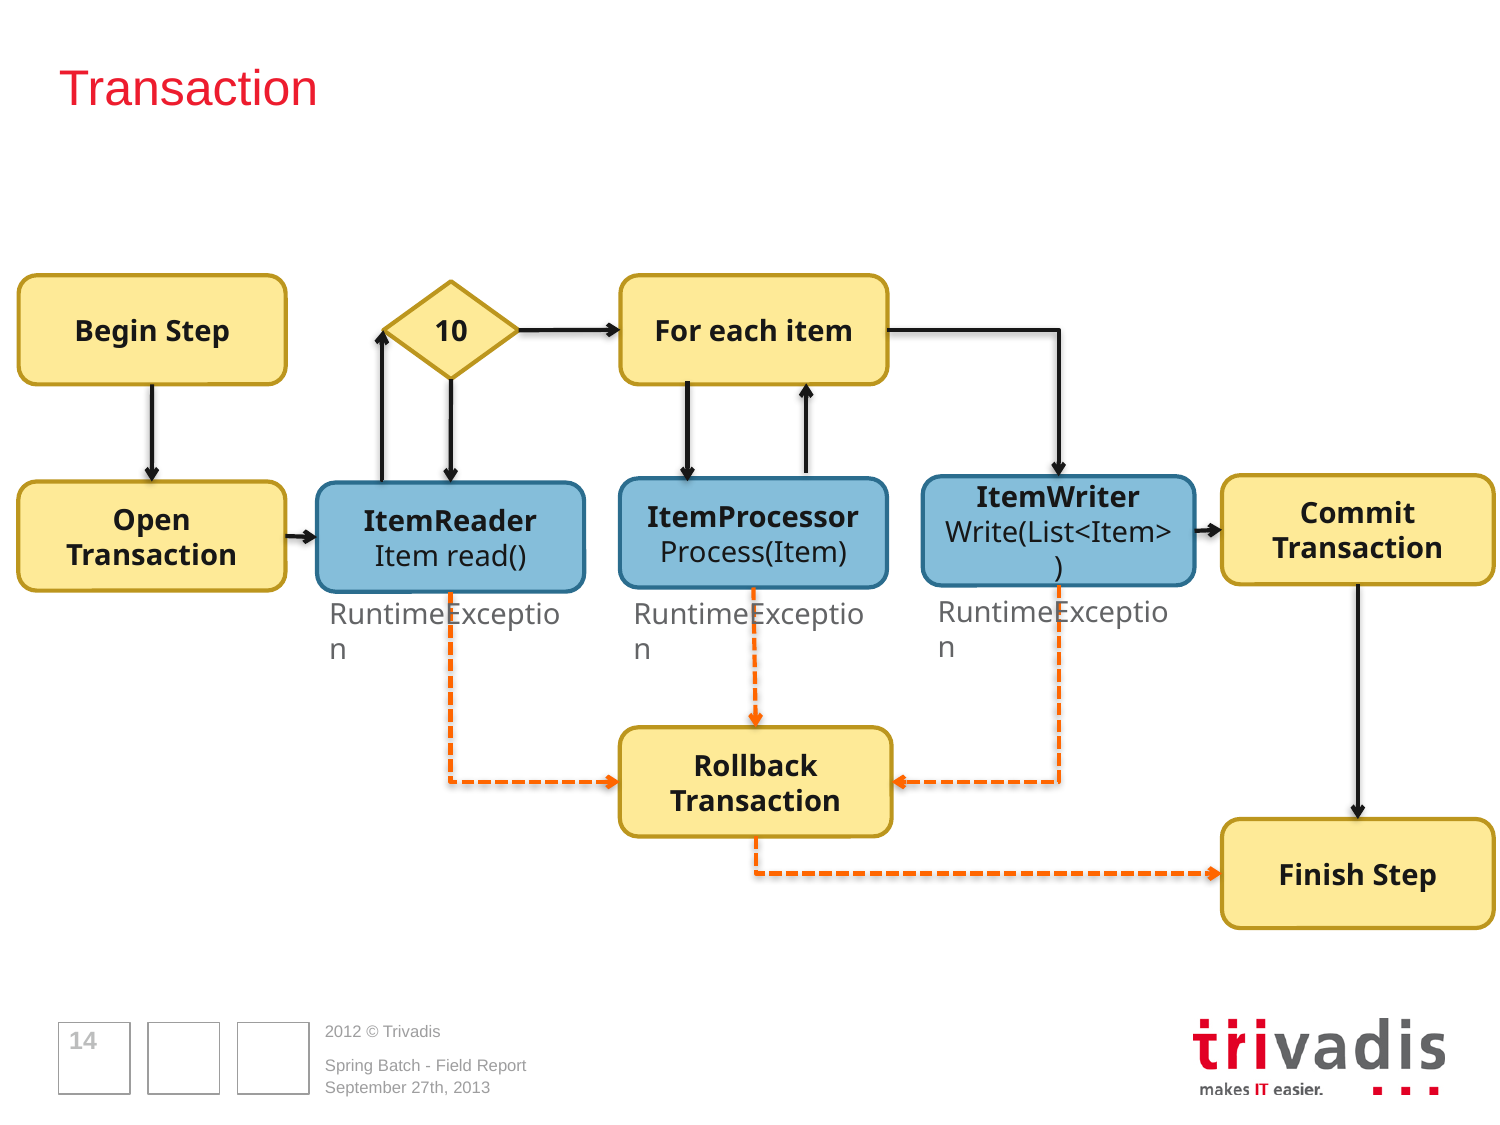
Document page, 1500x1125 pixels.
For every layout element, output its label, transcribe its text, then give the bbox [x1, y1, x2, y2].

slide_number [324, 1076, 1130, 1098]
text_box 10 [381, 279, 518, 379]
slide_number 14 [69, 1026, 141, 1053]
text_box ItemWriter Write(List<Item>) [920, 474, 1197, 583]
text_box Open Transaction [16, 479, 288, 593]
text_box ItemReader Item read() [314, 480, 587, 590]
text_box Begin Step [16, 273, 288, 387]
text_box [328, 585, 1223, 874]
footer Spring Batch - Field Report [324, 1048, 1130, 1076]
text_box ItemProcessor Process(Item) [617, 476, 890, 583]
text_box Finish Step [1219, 816, 1496, 931]
text_box Commit Transaction [1219, 473, 1496, 587]
picture [1193, 1018, 1445, 1095]
title Transaction [59, 55, 1443, 117]
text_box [887, 329, 1059, 477]
text_box For each item [618, 273, 890, 387]
